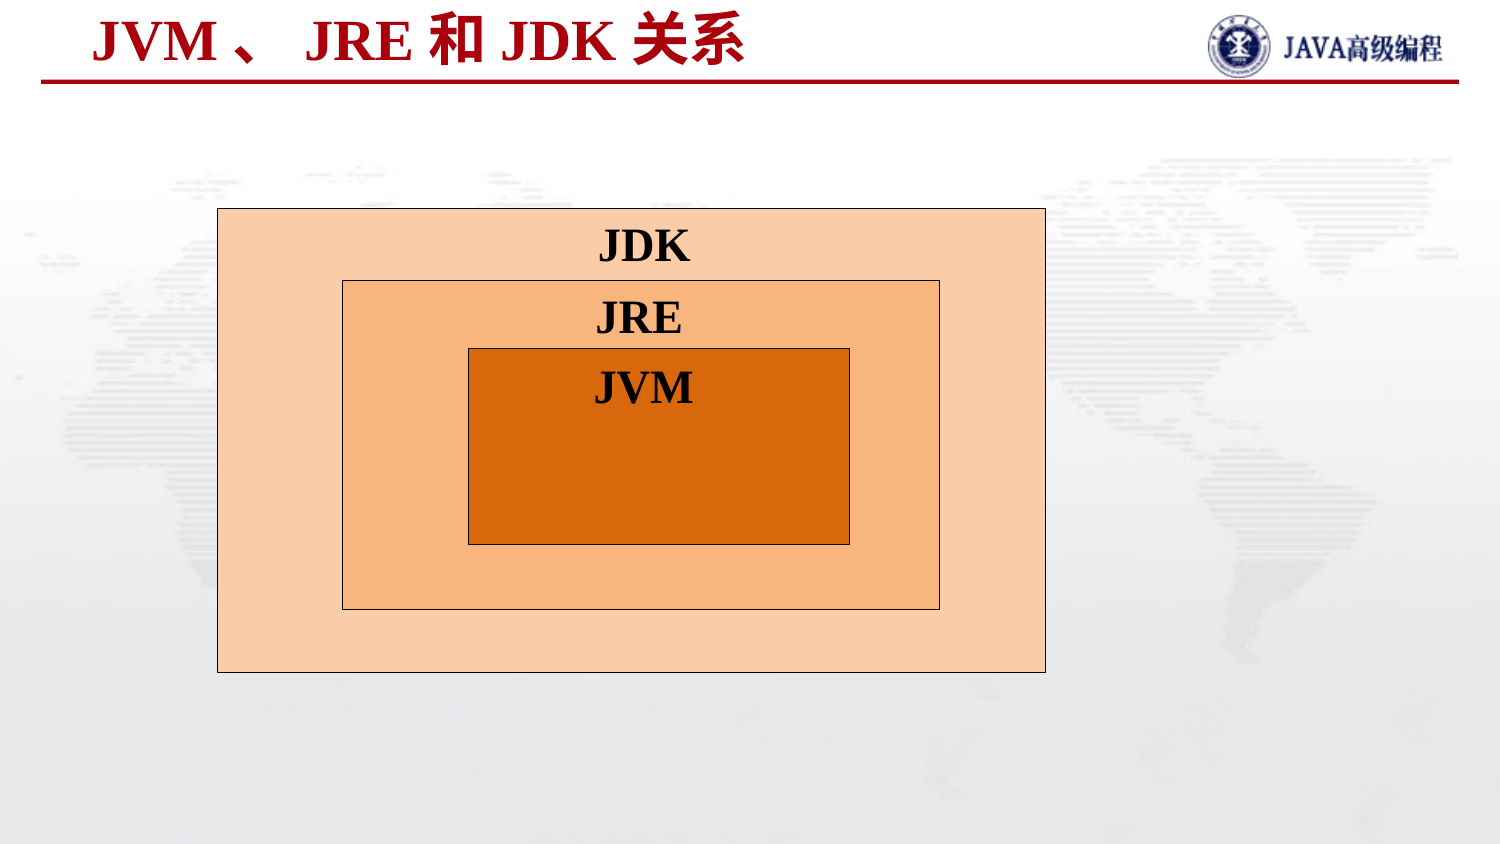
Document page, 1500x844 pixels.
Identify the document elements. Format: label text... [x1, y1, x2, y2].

title JVM、JRE和JDK关系 [76, 2, 873, 71]
picture [0, 1, 1500, 844]
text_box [198, 187, 1067, 680]
